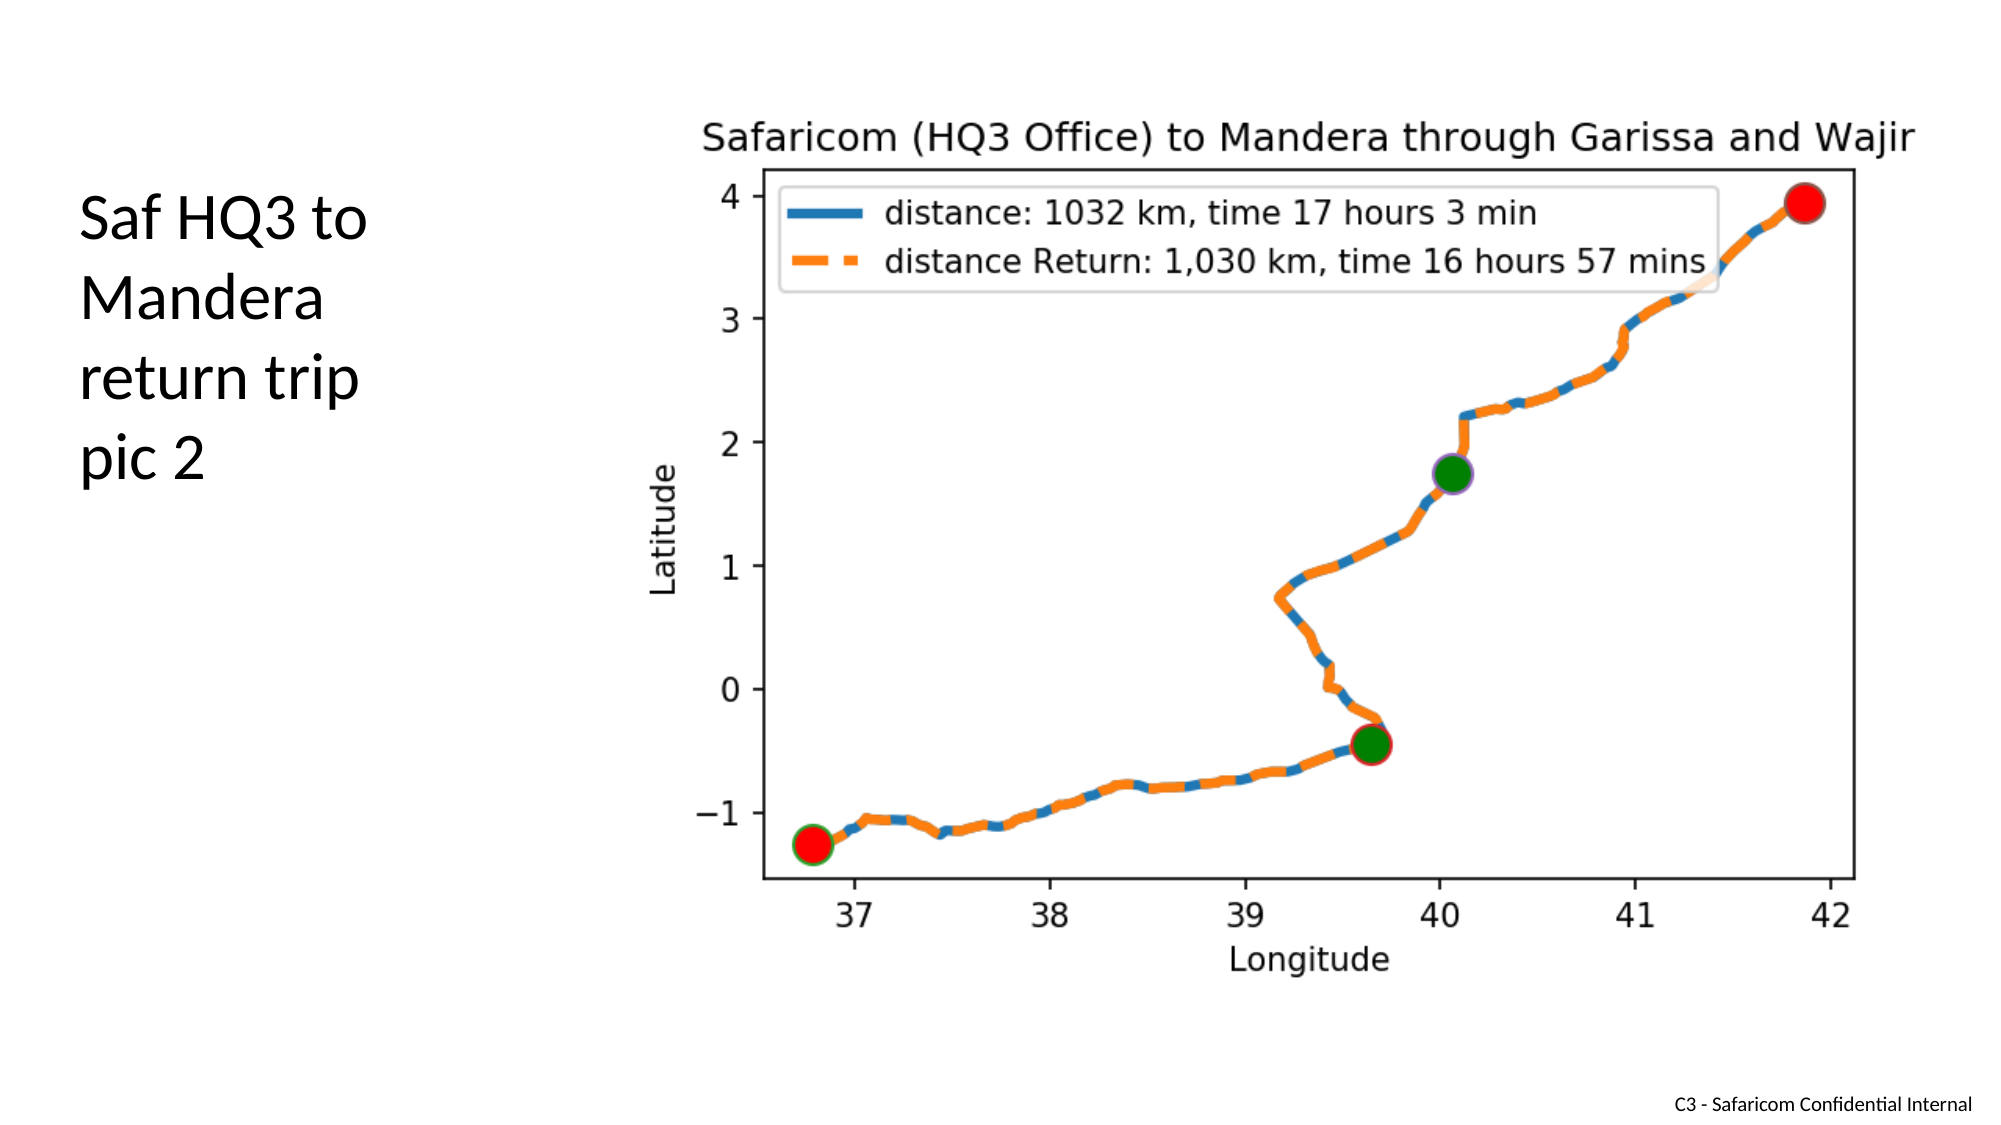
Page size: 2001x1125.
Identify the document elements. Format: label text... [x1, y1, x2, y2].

text_box Saf HQ3 to Mandera return trip pic 2 [64, 165, 416, 500]
picture [625, 98, 1939, 1001]
